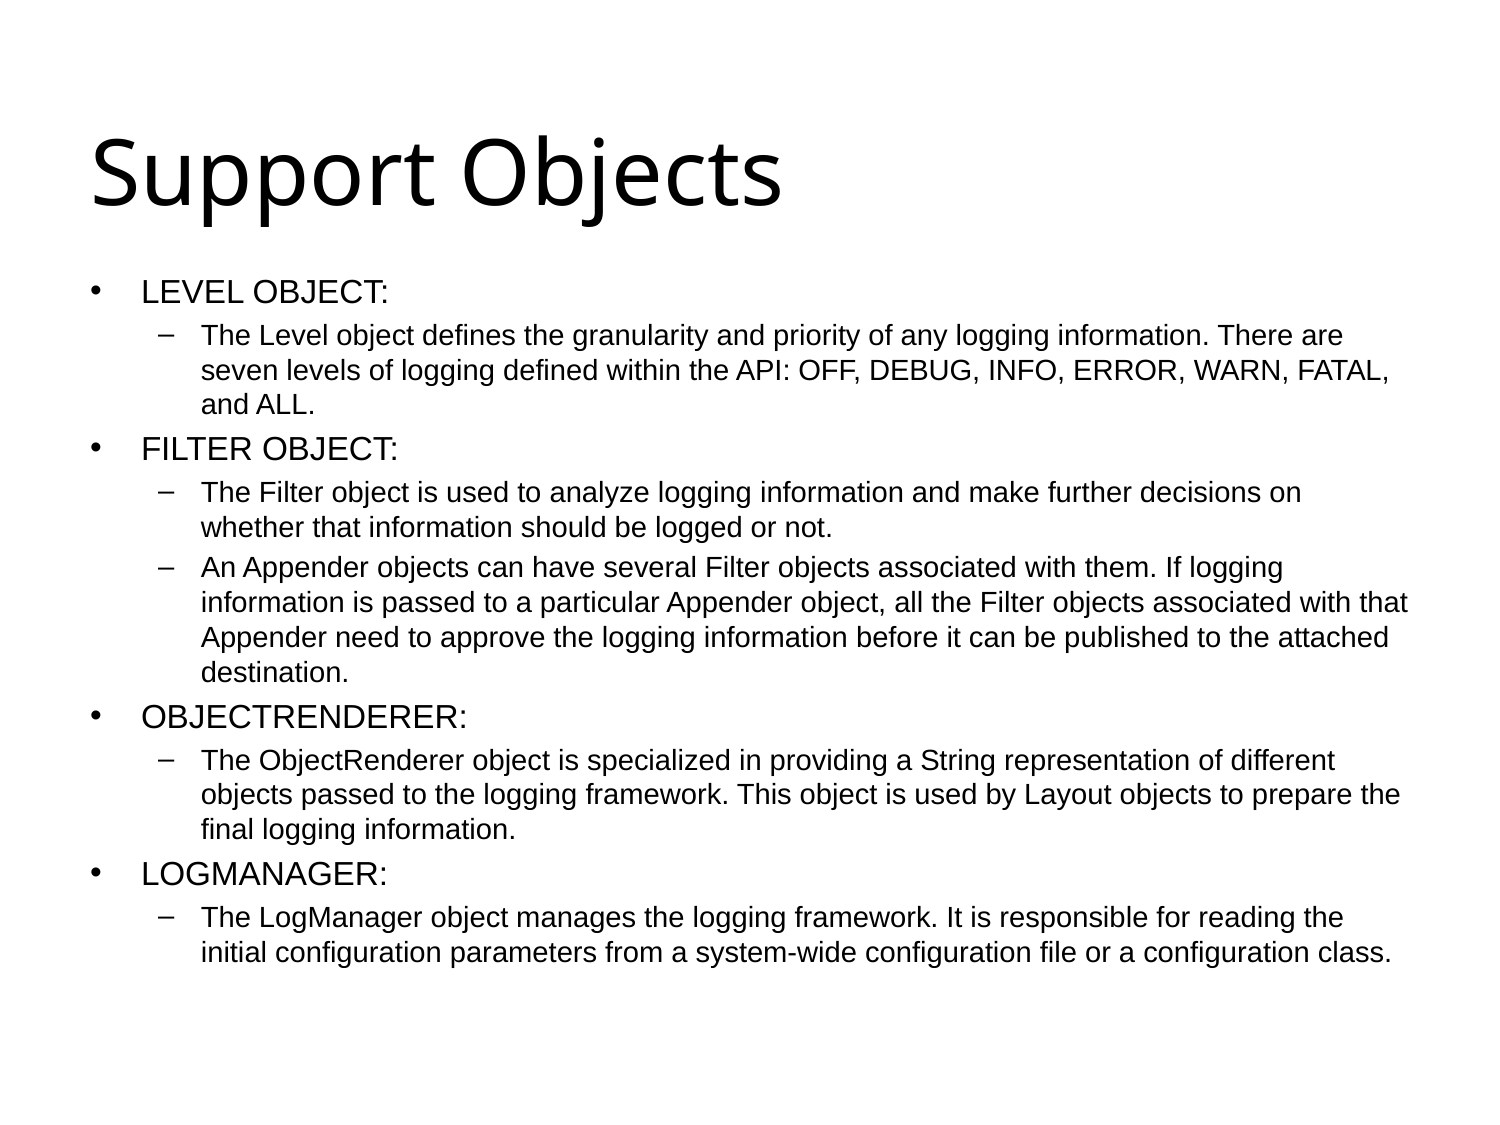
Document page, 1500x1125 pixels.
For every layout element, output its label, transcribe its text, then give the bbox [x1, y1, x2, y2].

title Support Objects [74, 74, 1426, 262]
list LEVEL OBJECT: The Level object defines the granularity and priority of any logging information. There are seven levels of logging defined within the API: OFF, DEBUG, INFO, ERROR, WARN, FATAL, and ALL. FILTER OBJECT: The Filter object is used to analyze logging information and make further decisions on whether that information should be logged or not. An Appender objects can have several Filter objects associated with them. If logging information is passed to a particular Appender object, all the Filter objects associated with that Appender need to approve the logging information before it can be published to the attached destination. OBJECTRENDERER: The ObjectRenderer object is specialized in providing a String representation of different objects passed to the logging framework. This object is used by Layout objects to prepare the final logging information. LOGMANAGER: The LogManager object manages the logging framework. It is responsible for reading the initial configuration parameters from a system-wide configuration file or a configuration class. [74, 262, 1426, 1006]
